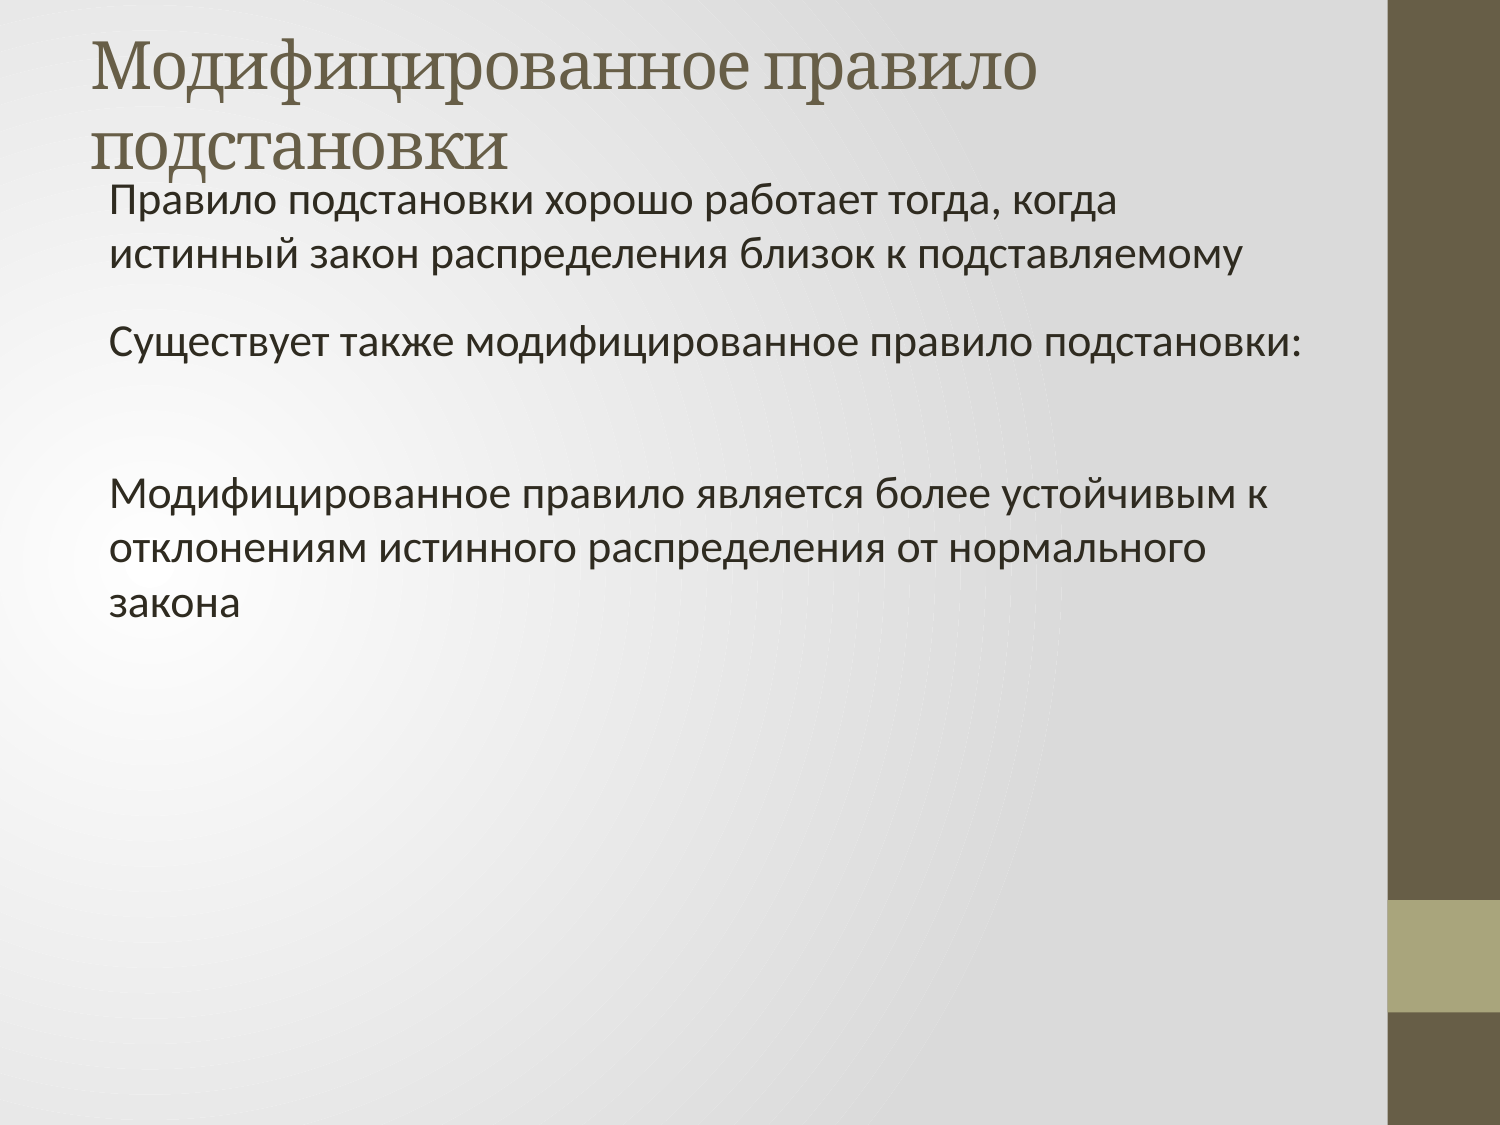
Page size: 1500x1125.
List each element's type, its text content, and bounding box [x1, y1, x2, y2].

title Модифицированное правило подстановки [75, 45, 1341, 161]
